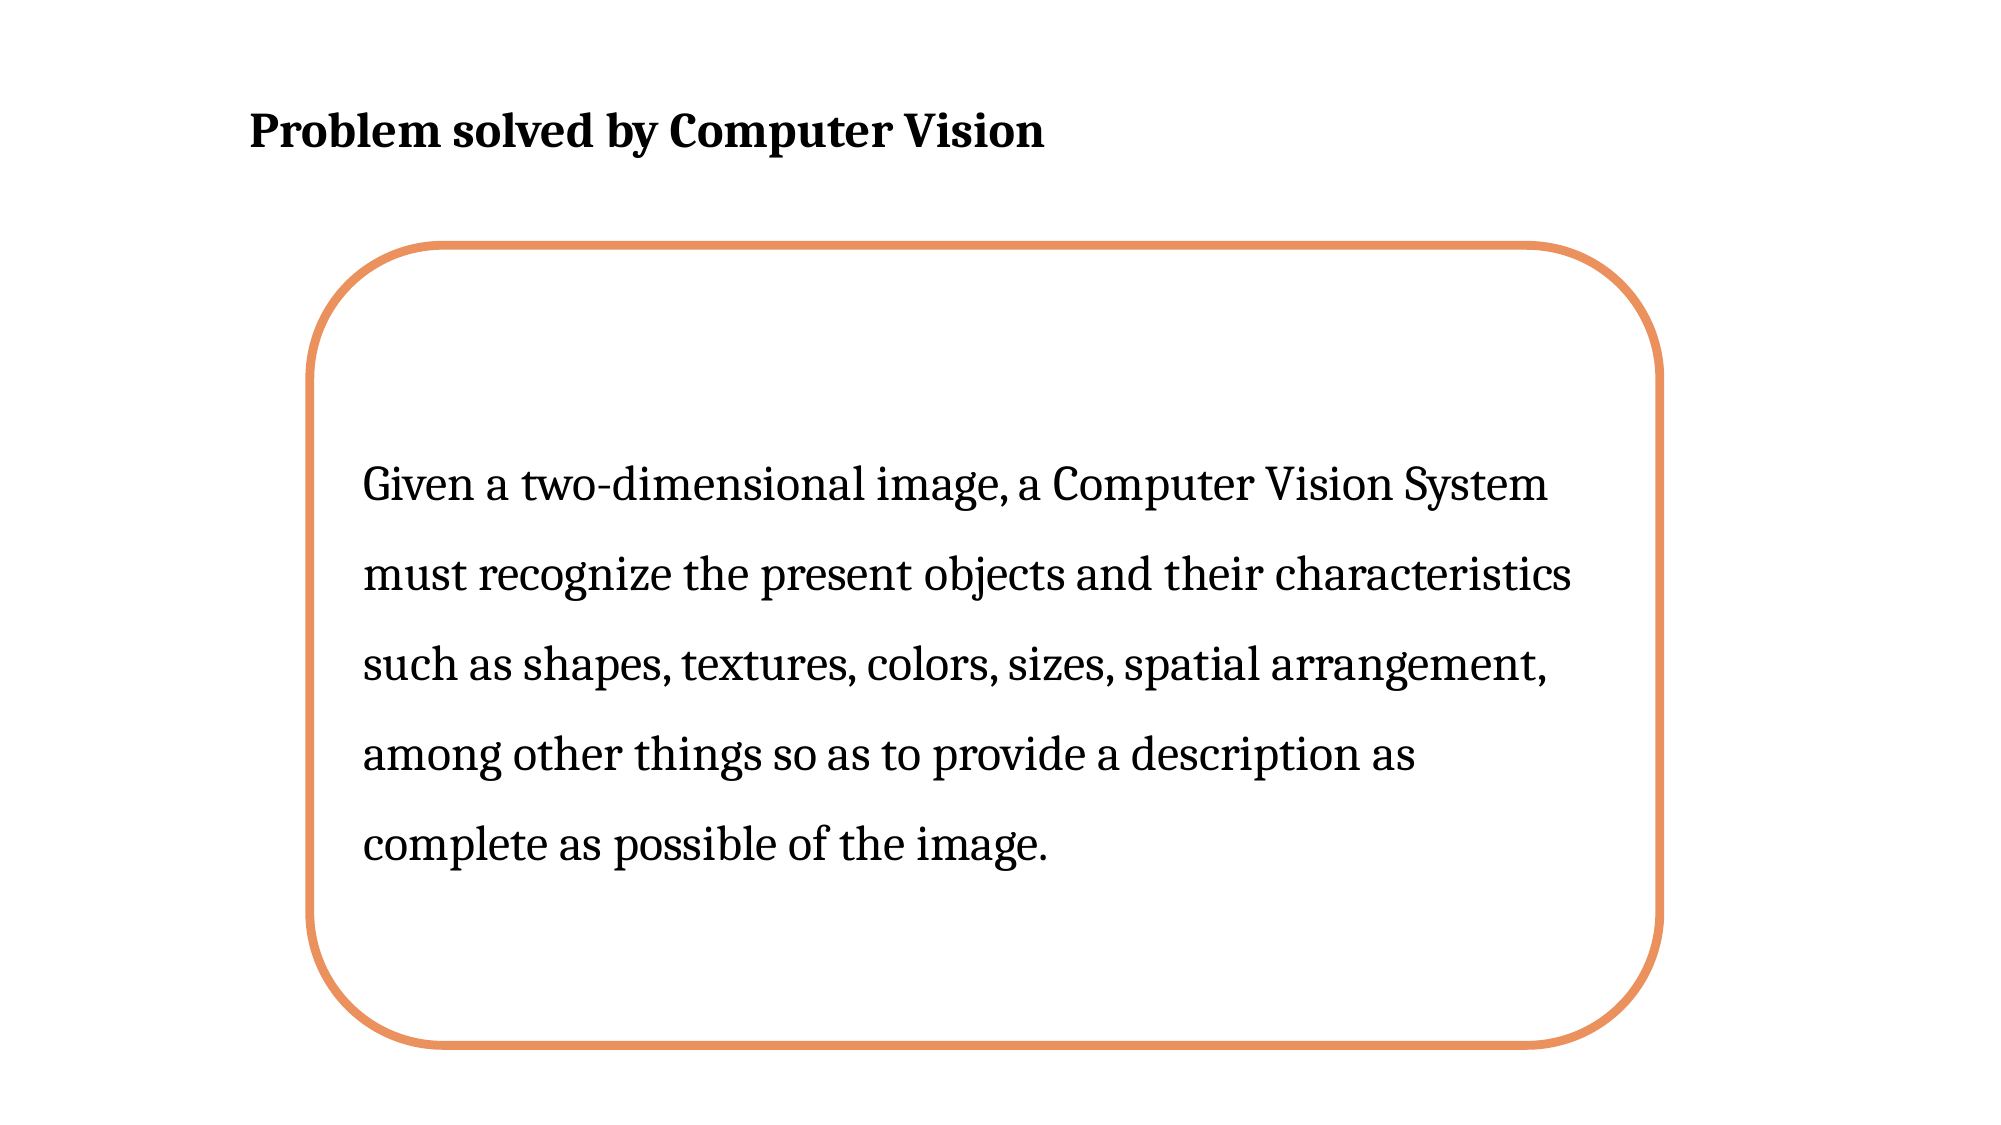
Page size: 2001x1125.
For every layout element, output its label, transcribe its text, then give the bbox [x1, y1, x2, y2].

text_box Problem solved by Computer Vision [234, 90, 1373, 183]
text_box Given a two-dimensional image, a Computer Vision System must recognize the present objects and their characteristics such as shapes, textures, colors, sizes, spatial arrangement, among other things so as to provide a description as complete as possible of the image. [309, 244, 1661, 1046]
